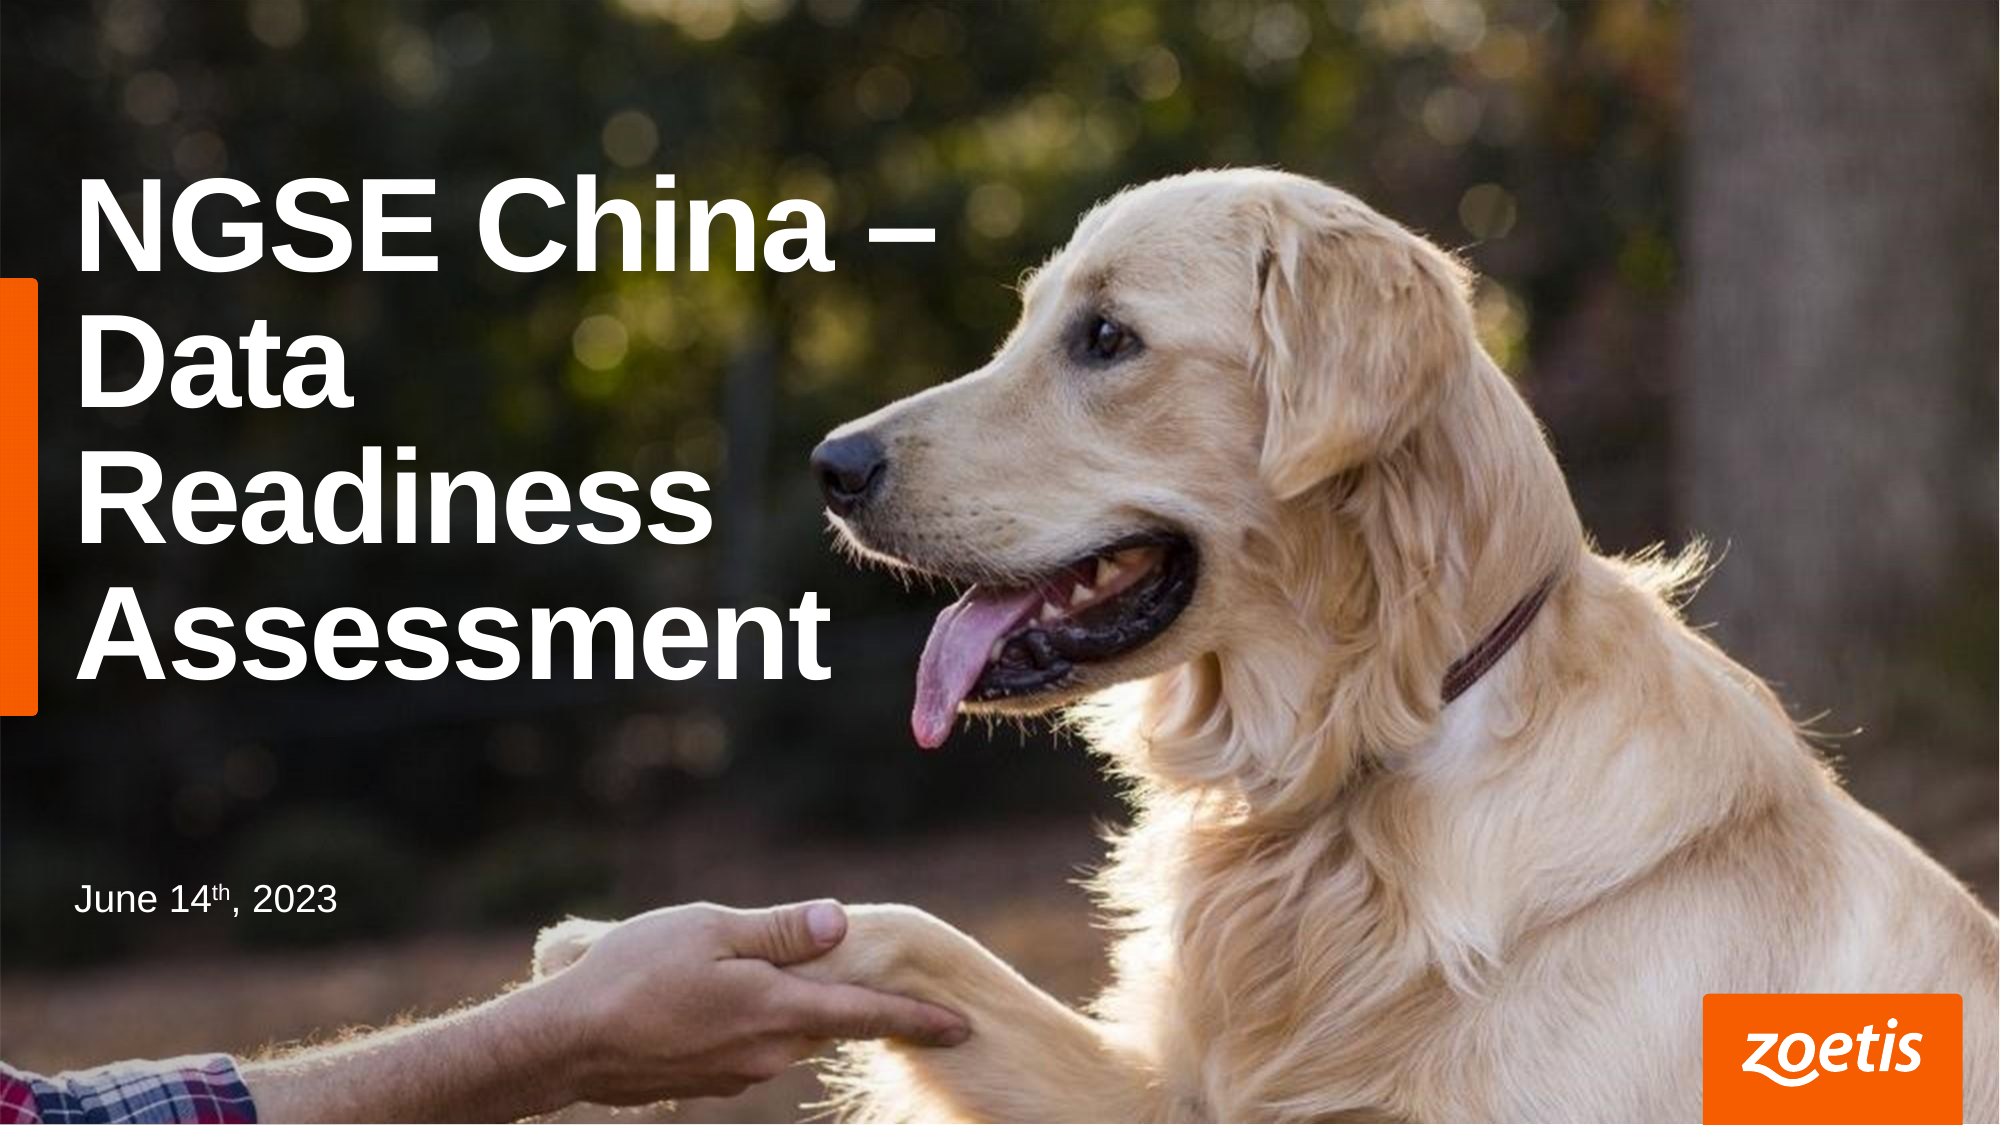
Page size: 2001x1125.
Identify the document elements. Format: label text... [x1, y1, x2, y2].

picture [0, 0, 2000, 1125]
title NGSE China – Data Readiness Assessment [73, 162, 1024, 713]
subtitle June 14th, 2023 [74, 868, 1024, 917]
